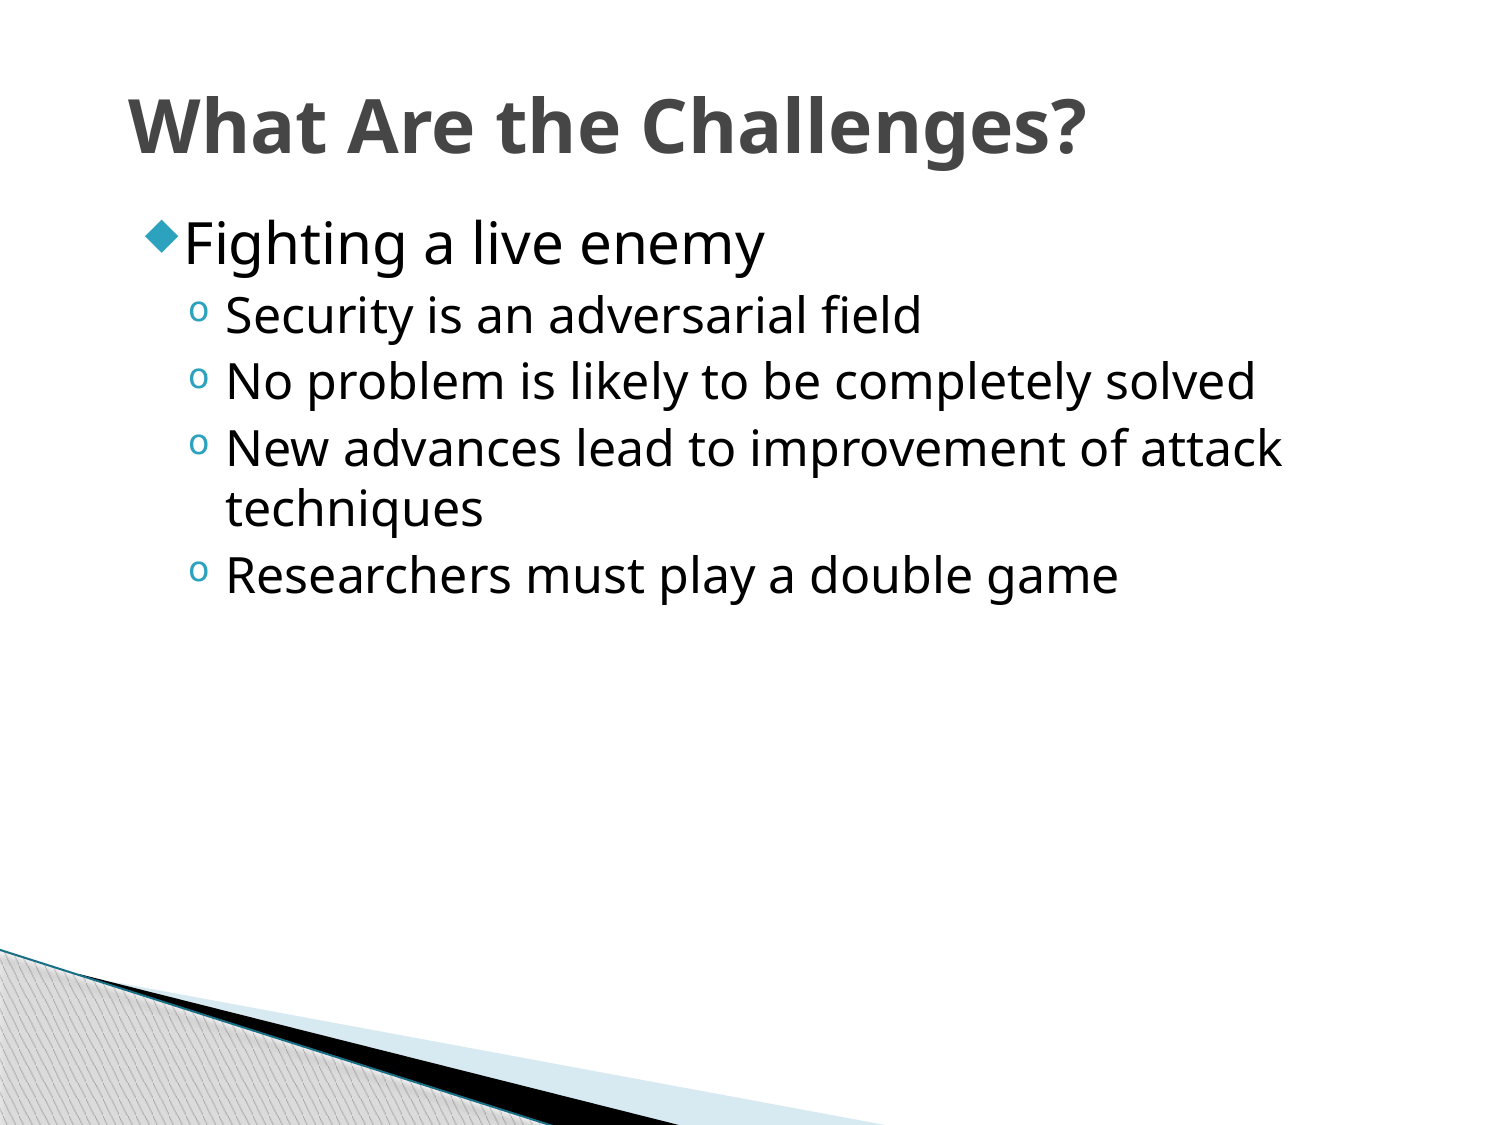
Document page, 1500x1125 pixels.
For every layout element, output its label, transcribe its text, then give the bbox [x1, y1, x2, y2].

list Fighting a live enemy Security is an adversarial field No problem is likely to be completely solved New advances lead to improvement of attack techniques Researchers must play a double game [110, 199, 1391, 909]
title What Are the Challenges? [115, 29, 1396, 218]
